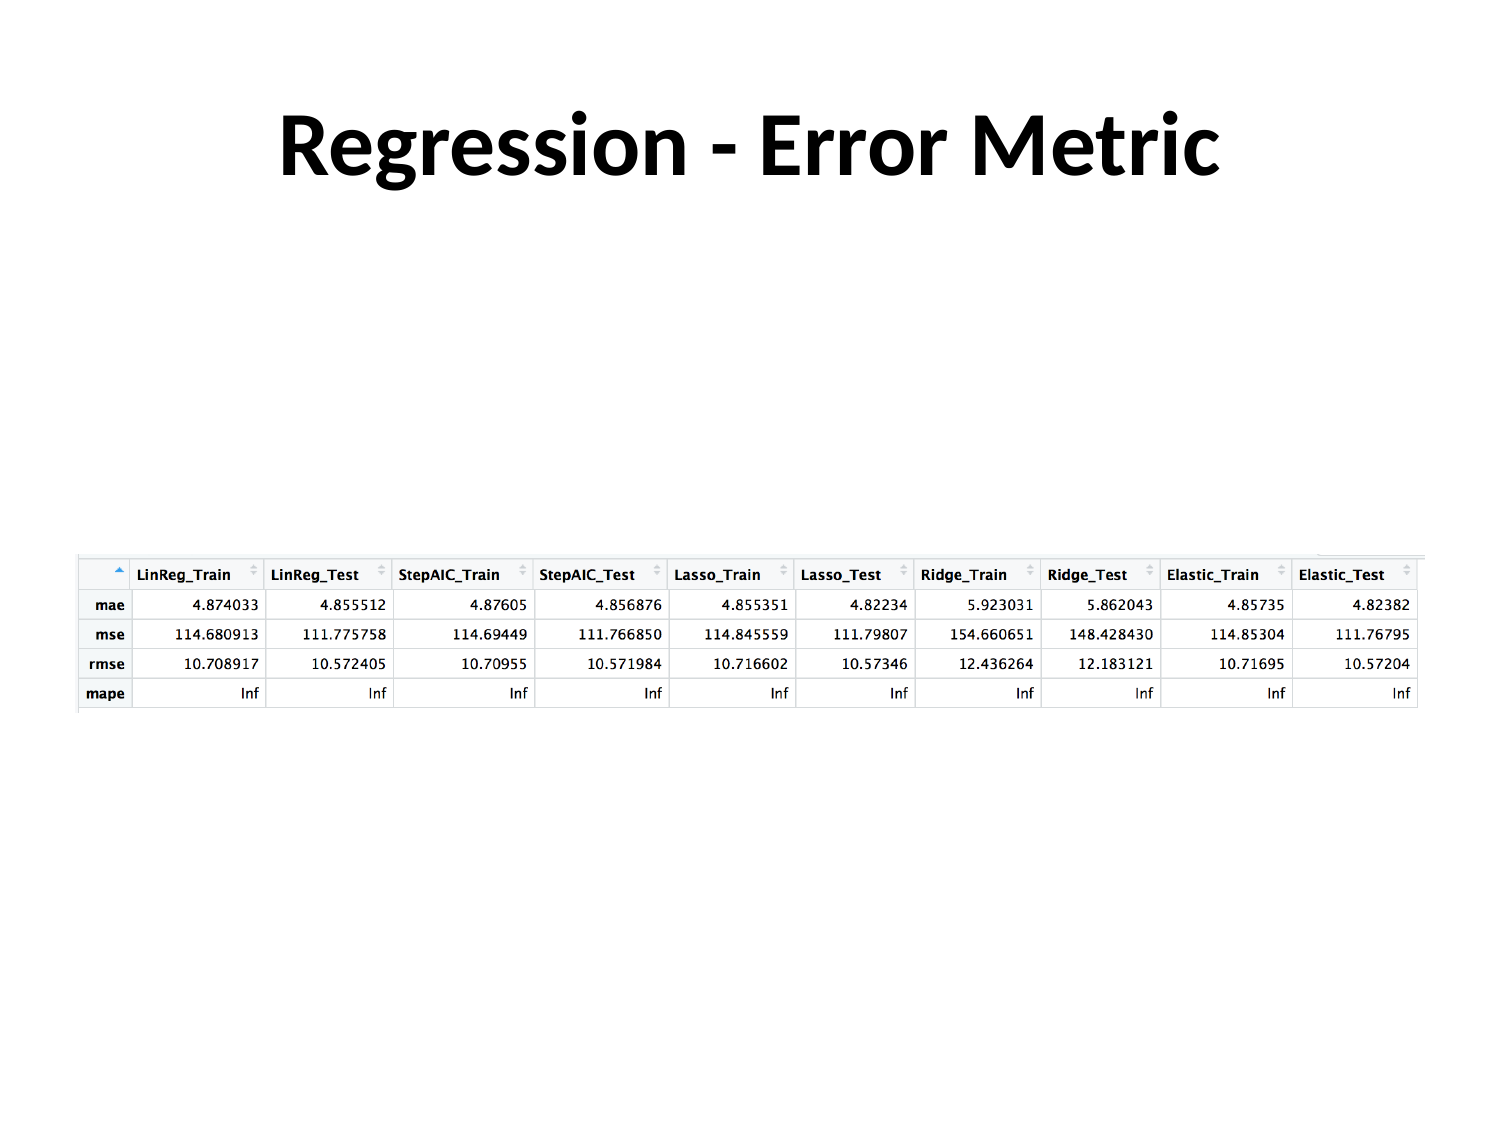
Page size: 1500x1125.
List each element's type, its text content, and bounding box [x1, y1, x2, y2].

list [74, 262, 1426, 1006]
title Regression - Error Metric [75, 45, 1425, 233]
